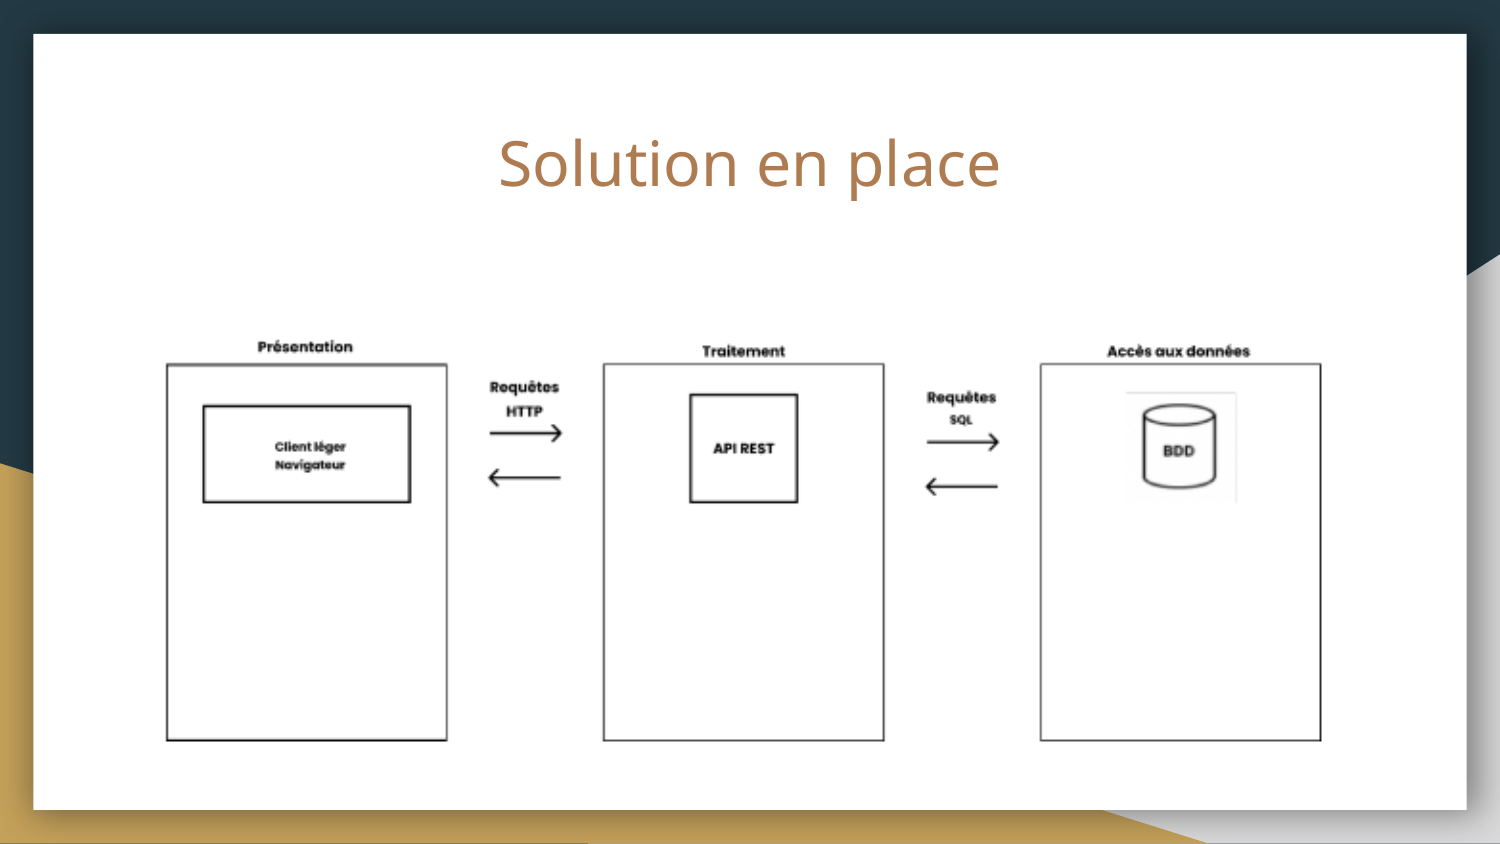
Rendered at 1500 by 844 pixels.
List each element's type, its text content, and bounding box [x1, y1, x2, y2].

picture [134, 327, 1366, 765]
title Solution en place [134, 109, 1366, 220]
